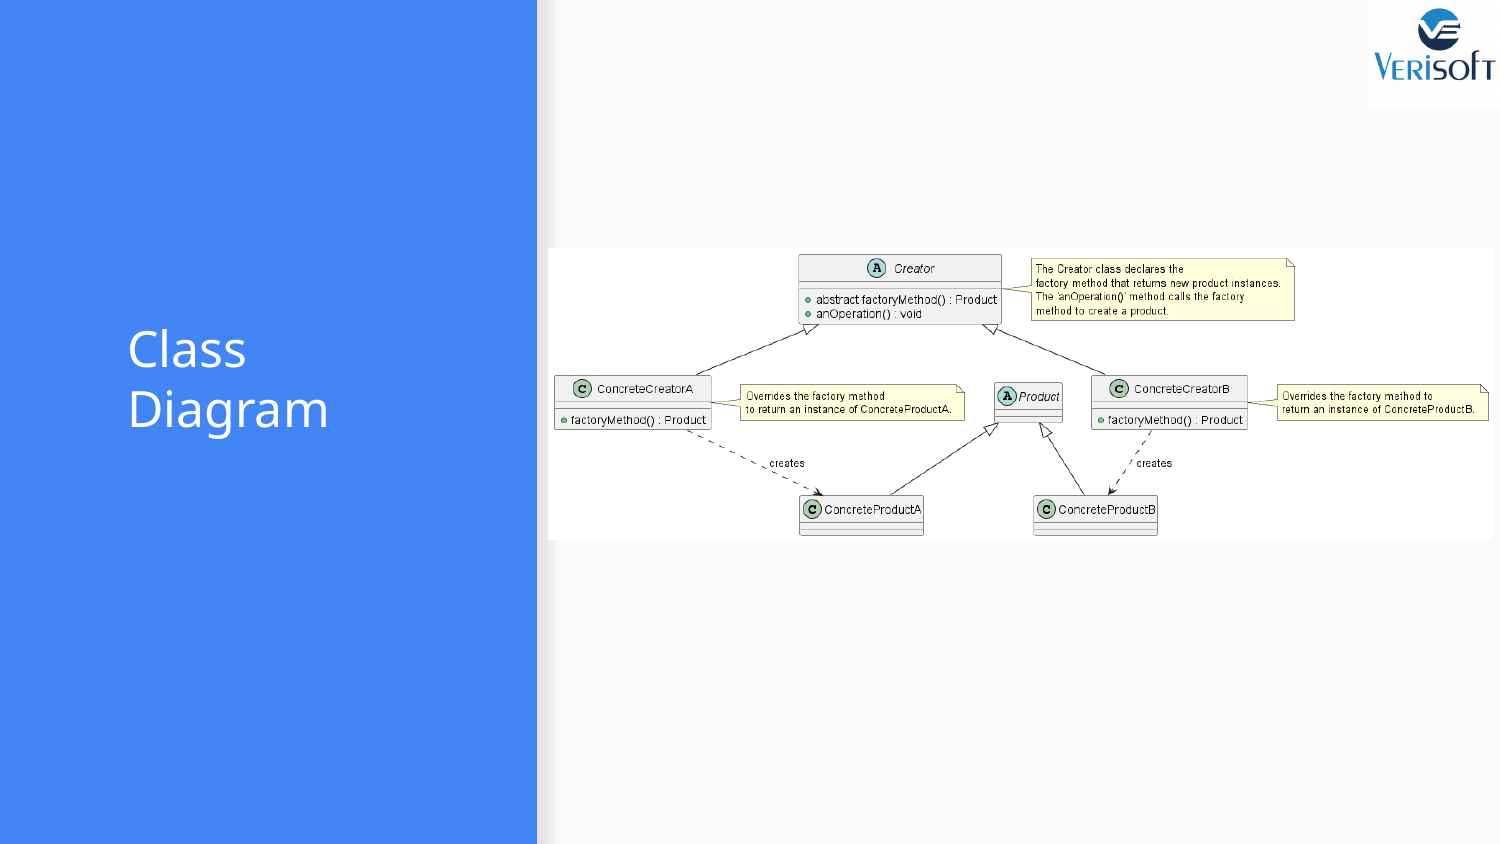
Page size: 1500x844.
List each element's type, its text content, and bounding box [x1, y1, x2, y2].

title Class Diagram [112, 296, 420, 453]
picture [1368, 0, 1500, 108]
picture [548, 248, 1493, 541]
